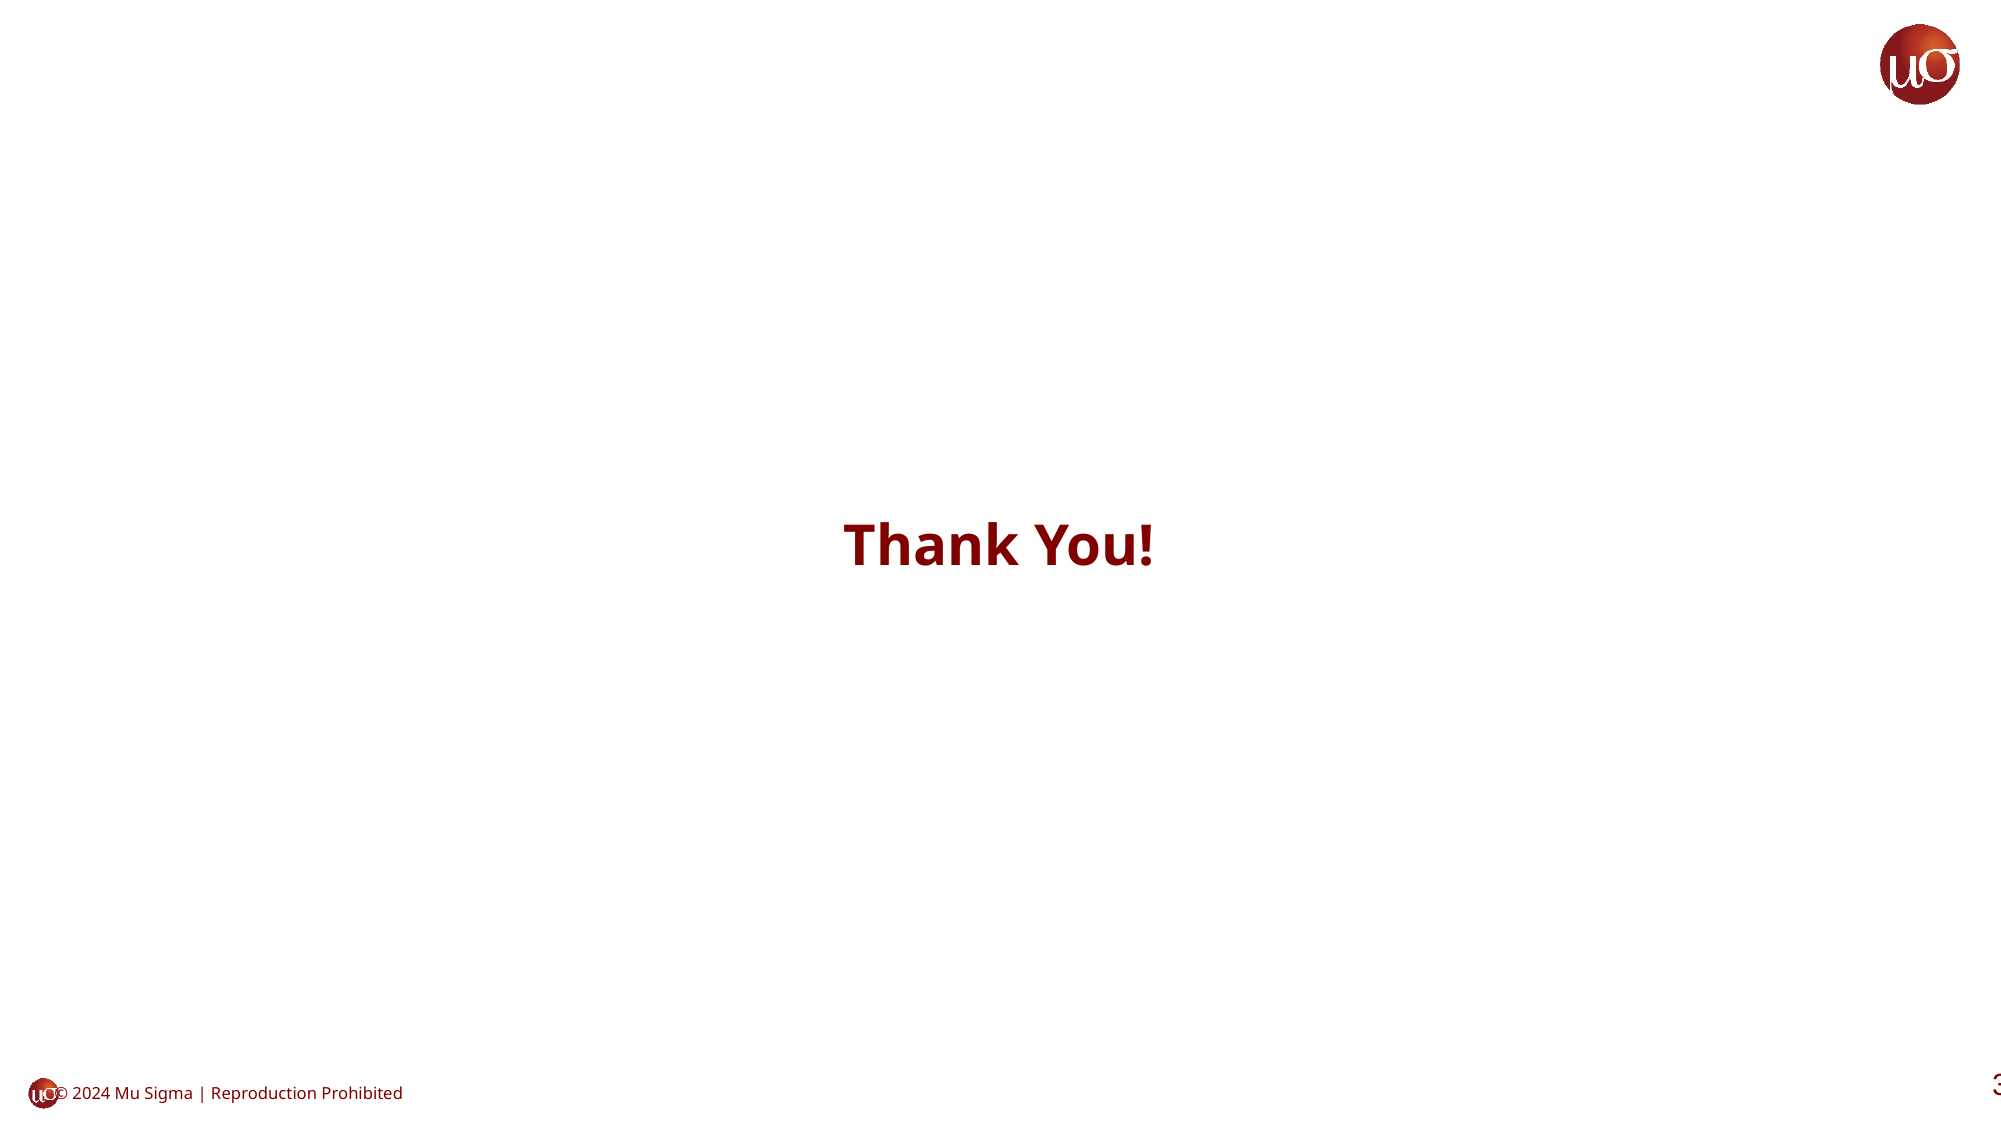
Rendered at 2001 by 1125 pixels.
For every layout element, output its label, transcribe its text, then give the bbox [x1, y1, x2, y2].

picture [1874, 24, 1966, 111]
picture [26, 1078, 61, 1109]
title Thank You! [92, 408, 1908, 579]
